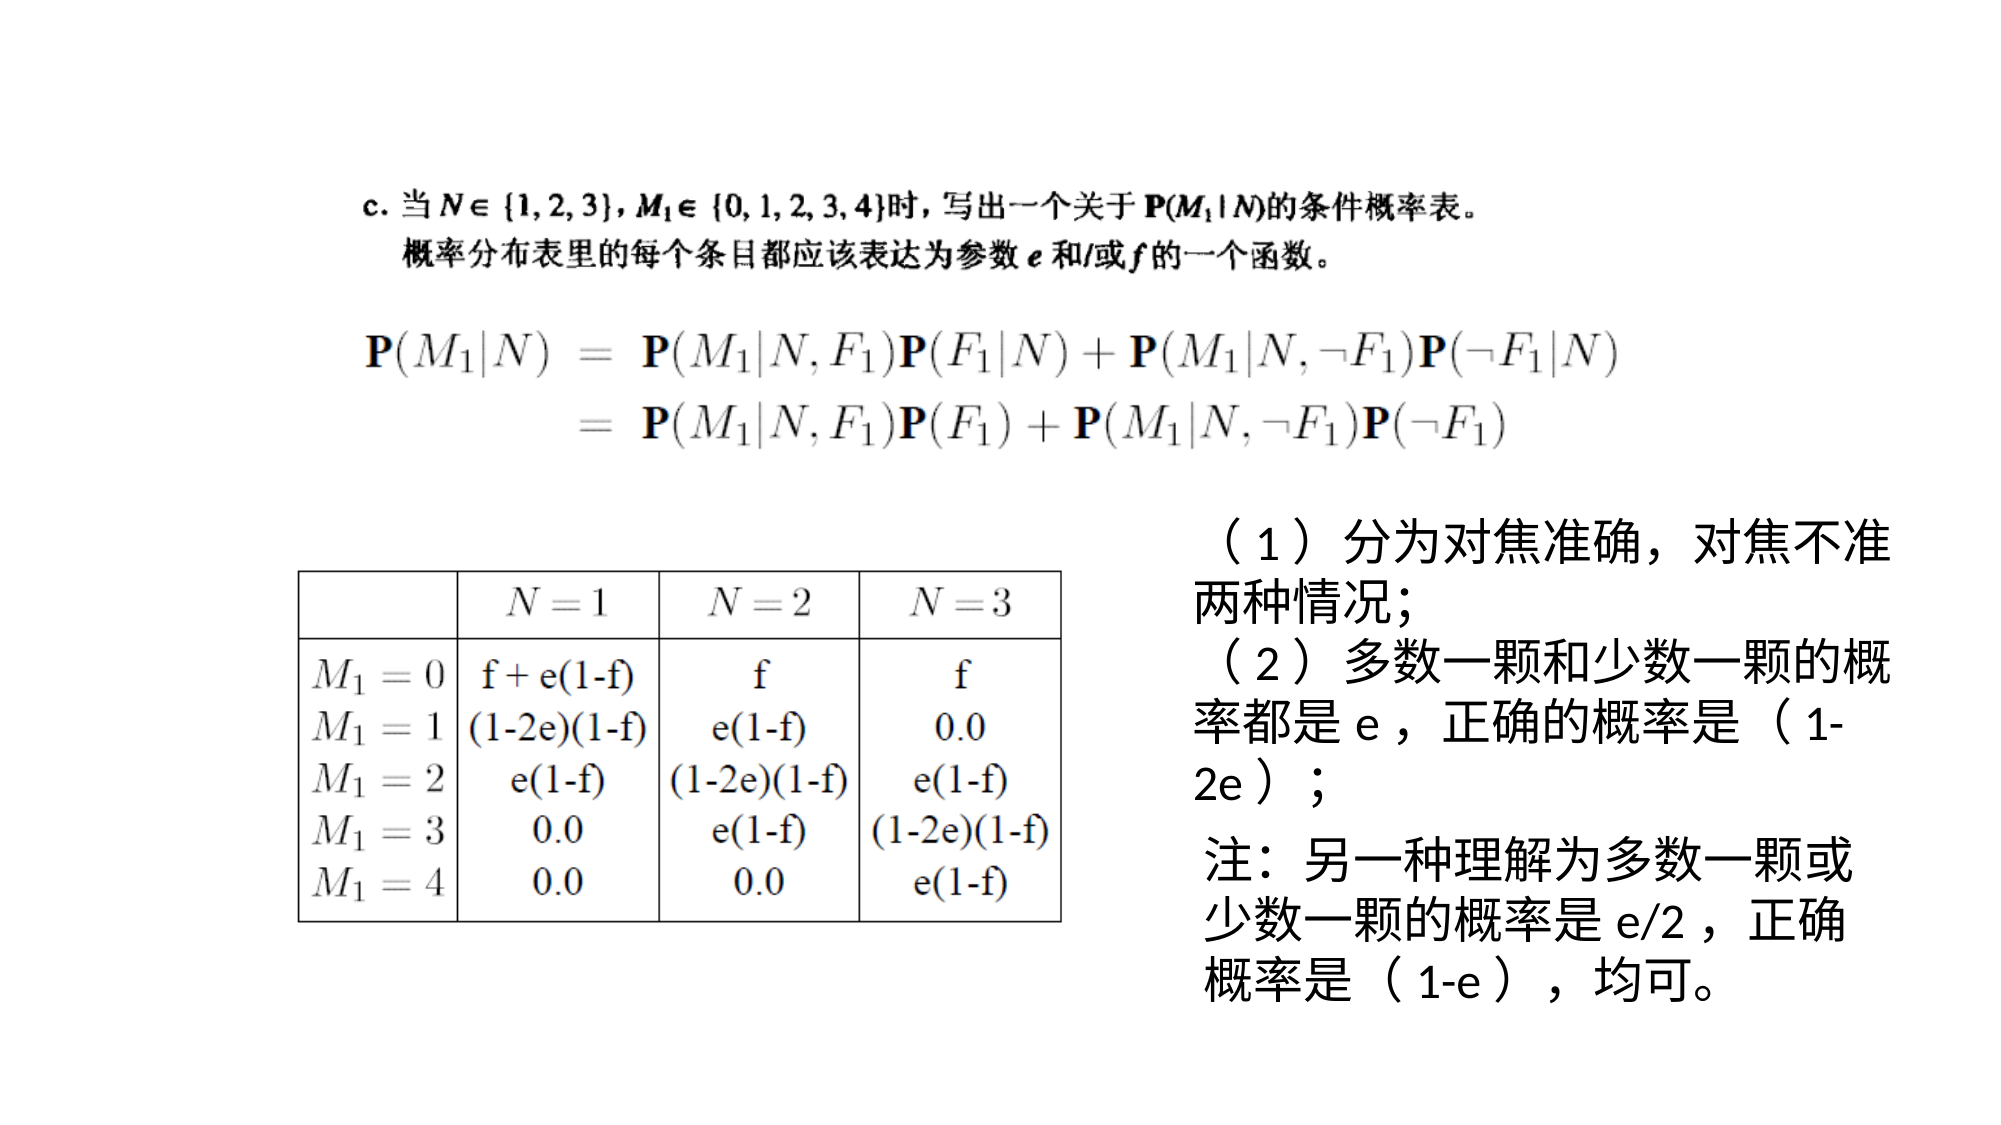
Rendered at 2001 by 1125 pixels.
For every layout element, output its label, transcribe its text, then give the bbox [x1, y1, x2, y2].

text_box 注：另一种理解为多数一颗或少数一颗的概率是e/2，正确概率是（1-e），均可。 [1189, 821, 1909, 1016]
picture [340, 186, 1485, 280]
picture [334, 303, 1649, 463]
text_box （1）分为对焦准确，对焦不准两种情况； （2）多数一颗和少数一颗的概率都是e，正确的概率是（1-2e）； [1185, 503, 1906, 818]
picture [266, 554, 1088, 938]
